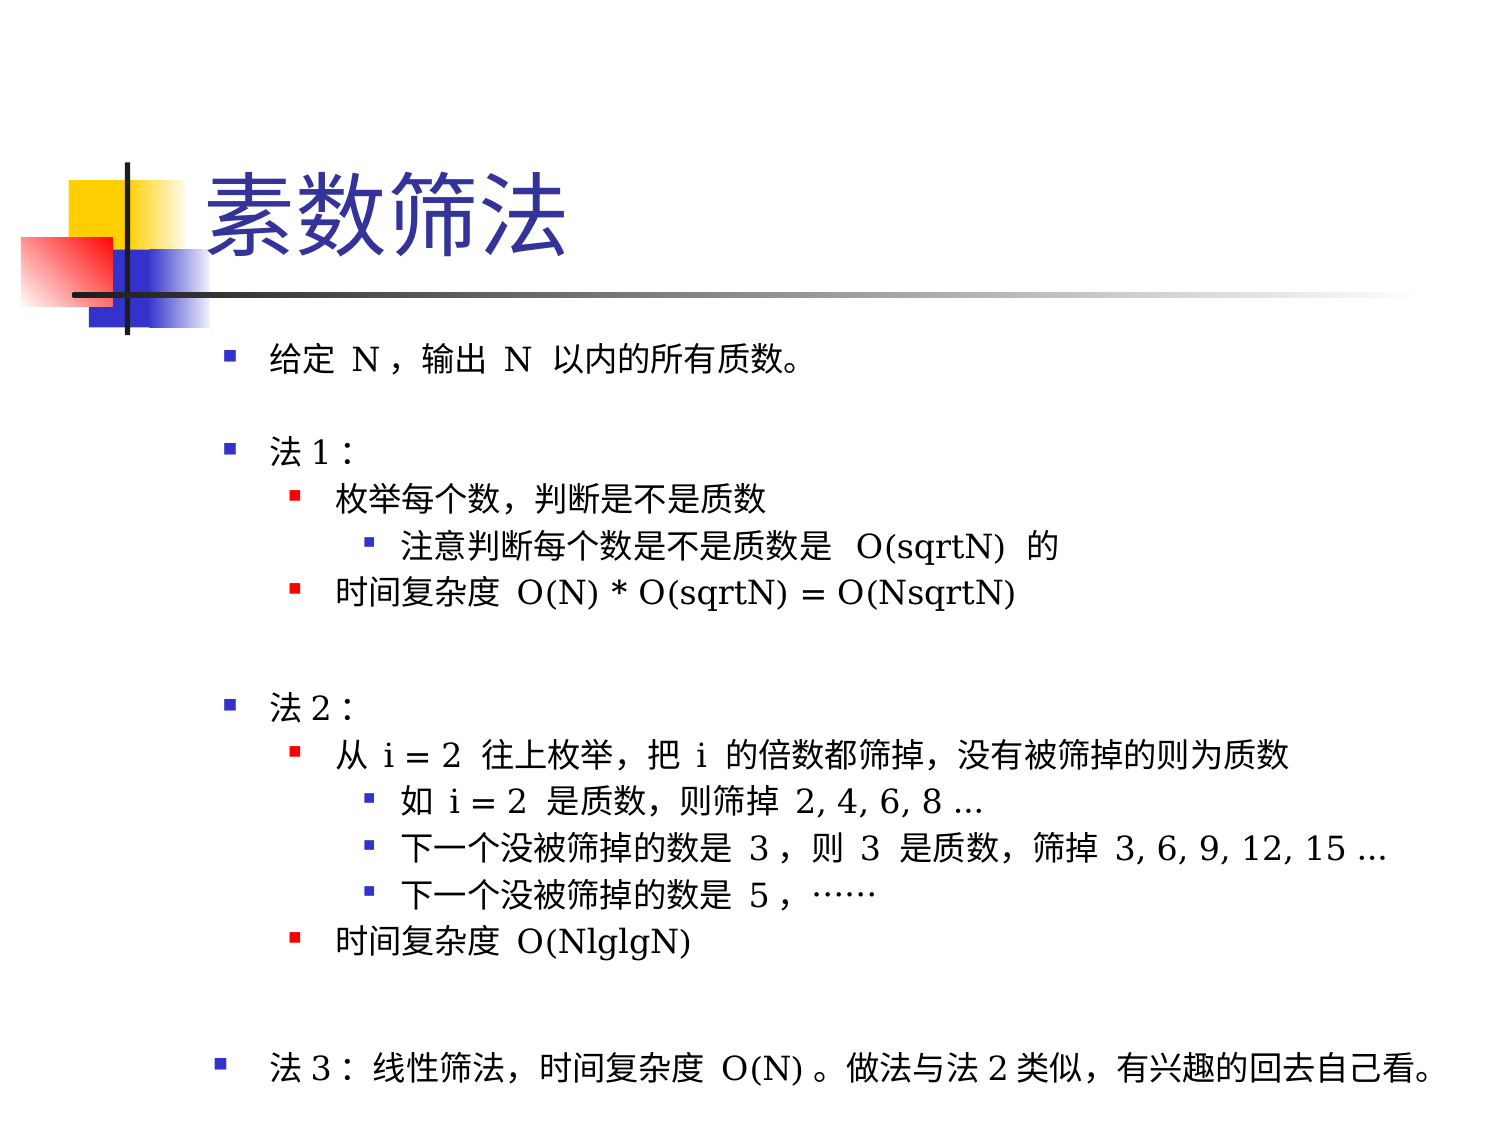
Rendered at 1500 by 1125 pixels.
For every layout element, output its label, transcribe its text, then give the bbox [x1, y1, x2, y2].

list 给定 N，输出 N 以内的所有质数。 法1： 枚举每个数，判断是不是质数 注意判断每个数是不是质数是 O(sqrtN) 的 时间复杂度 O(N) * O(sqrtN) = O(NsqrtN) 法2： 从 i = 2 往上枚举，把 i 的倍数都筛掉，没有被筛掉的则为质数 如 i = 2 是质数，则筛掉 2, 4, 6, 8 … 下一个没被筛掉的数是 3，则 3 是质数，筛掉 3, 6, 9, 12, 15 … 下一个没被筛掉的数是 5，…… 时间复杂度 O(NlglgN) 法3：线性筛法，时间复杂度 O(N)。做法与法2类似，有兴趣的回去自己看。 [193, 330, 1470, 1007]
title 素数筛法 [188, 34, 1468, 276]
